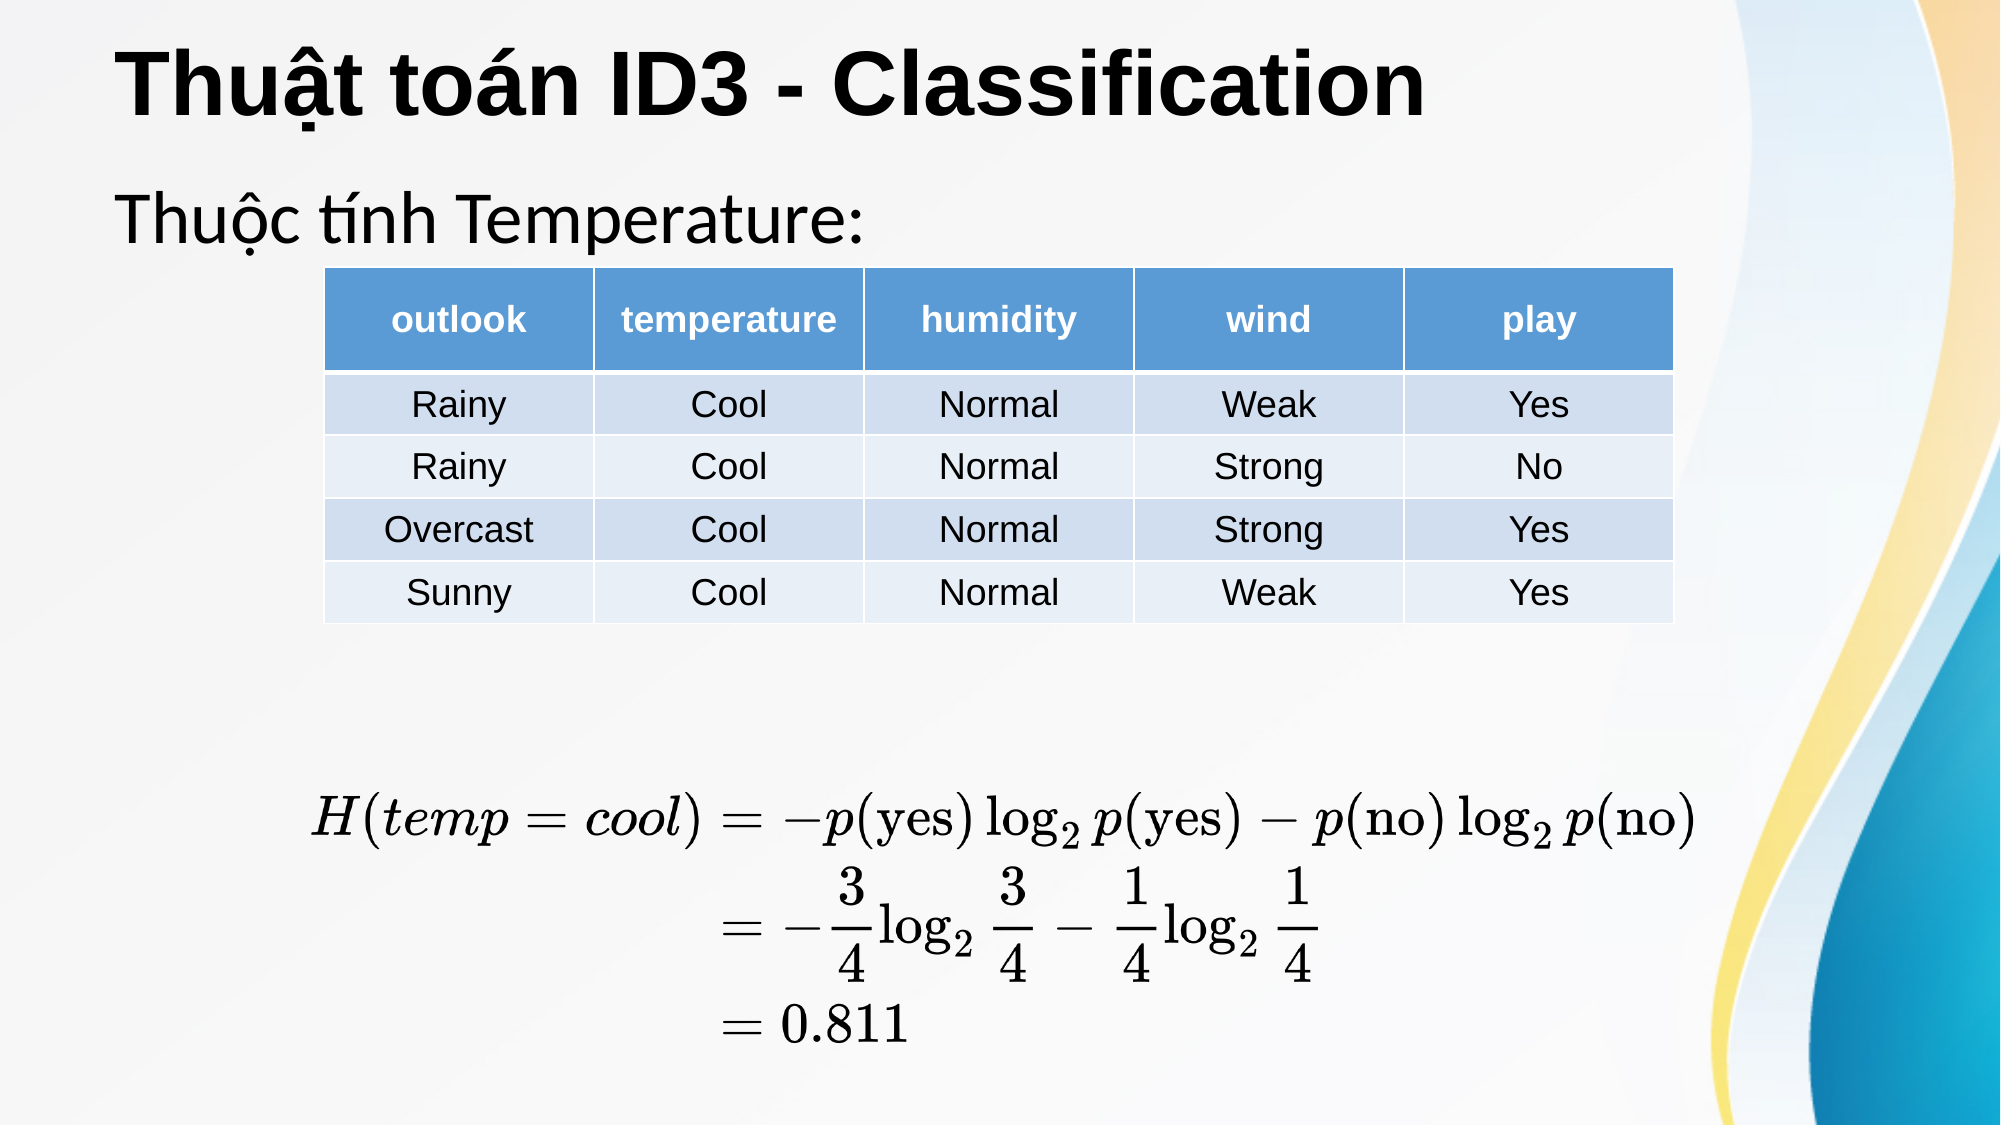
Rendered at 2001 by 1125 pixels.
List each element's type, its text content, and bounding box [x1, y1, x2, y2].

table_cell Weak [1135, 562, 1403, 623]
table_cell Weak [1135, 375, 1403, 434]
table_cell Strong [1135, 499, 1403, 560]
table_header play [1405, 268, 1673, 370]
table_cell Strong [1135, 436, 1403, 497]
table_cell Cool [595, 375, 863, 434]
table_header humidity [865, 268, 1133, 370]
table_cell Normal [865, 499, 1133, 560]
table_cell Overcast [325, 499, 593, 560]
table_cell Normal [865, 562, 1133, 623]
table_cell Sunny [325, 562, 593, 623]
title Thuật toán ID3 - Classification [99, 30, 1901, 127]
table_cell Rainy [325, 375, 593, 434]
table_header wind [1135, 268, 1403, 370]
table_cell No [1405, 436, 1673, 497]
table_header temperature [595, 268, 863, 370]
table_cell Cool [595, 499, 863, 560]
table_cell Cool [595, 562, 863, 623]
table_cell Normal [865, 436, 1133, 497]
table_cell Yes [1405, 499, 1673, 560]
table_cell Rainy [325, 436, 593, 497]
table_header outlook [325, 268, 593, 370]
table_cell Normal [865, 375, 1133, 434]
picture [0, 0, 2001, 1125]
table_cell Cool [595, 436, 863, 497]
table_cell Yes [1405, 375, 1673, 434]
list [309, 792, 1698, 1056]
table_cell Yes [1405, 562, 1673, 623]
text_box Thuộc tính Temperature: [99, 160, 1071, 266]
